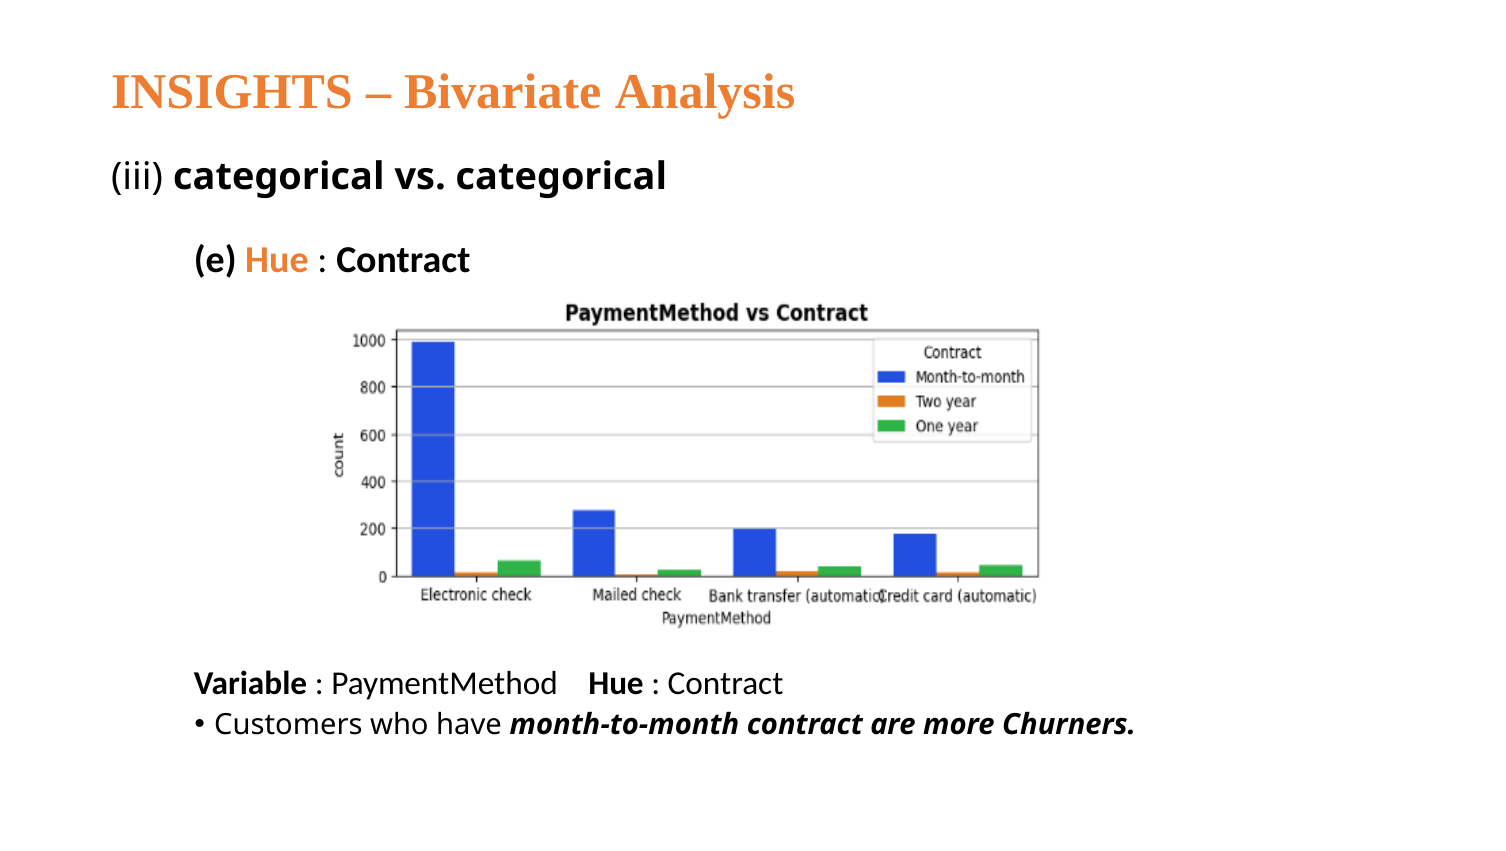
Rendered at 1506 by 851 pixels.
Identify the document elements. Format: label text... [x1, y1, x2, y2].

text_box INSIGHTS – Bivariate Analysis [96, 43, 867, 128]
text_box (e) Hue : Contract [179, 227, 694, 288]
text_box (iii) categorical vs. categorical [96, 144, 849, 205]
text_box Variable : PaymentMethod Hue : Contract • Customers who have month-to-month contract are more Churners. [179, 653, 1217, 749]
picture [327, 300, 1047, 630]
